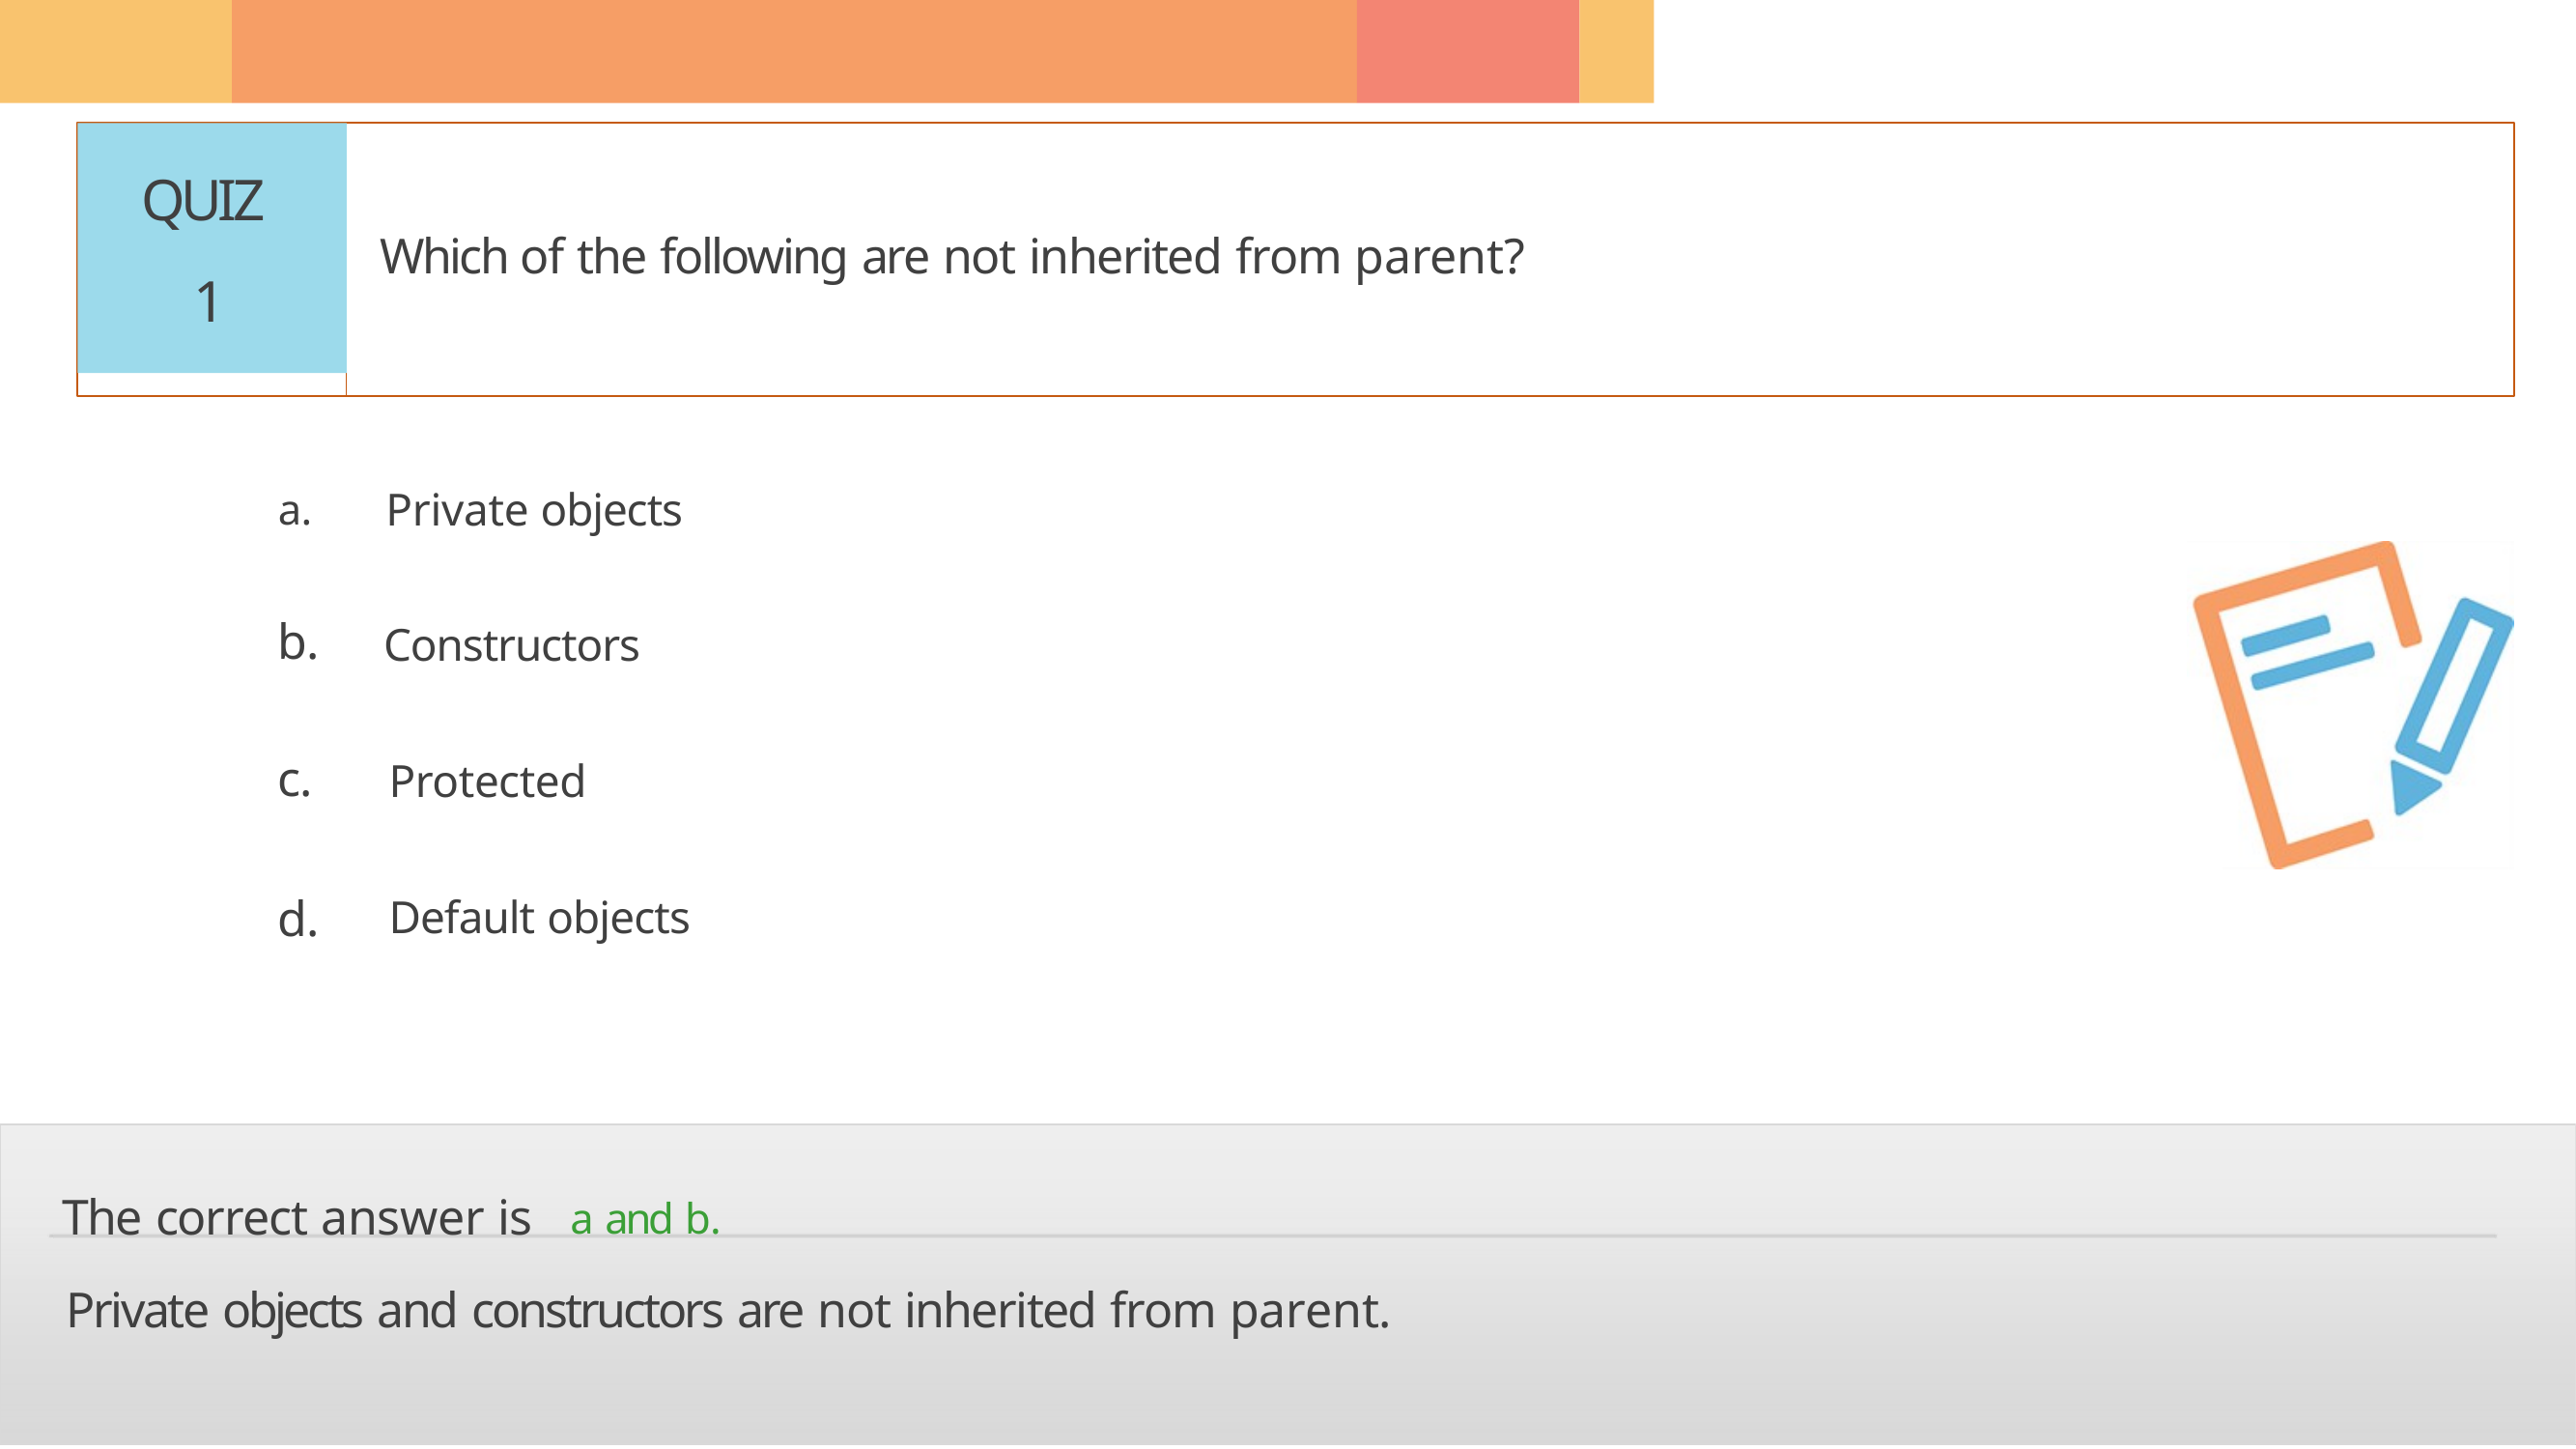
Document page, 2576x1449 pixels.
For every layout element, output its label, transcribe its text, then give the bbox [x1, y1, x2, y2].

text_box a. Private objects [275, 484, 689, 541]
text_box Protected [386, 751, 591, 807]
picture [2187, 541, 2514, 869]
text_box d. [275, 886, 324, 947]
text_box c. [275, 746, 317, 807]
text_box b. [275, 609, 324, 669]
text_box Default objects [386, 887, 701, 943]
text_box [75, 121, 2516, 398]
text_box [0, 0, 1655, 103]
text_box Constructors [382, 614, 652, 670]
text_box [0, 1122, 2576, 1446]
